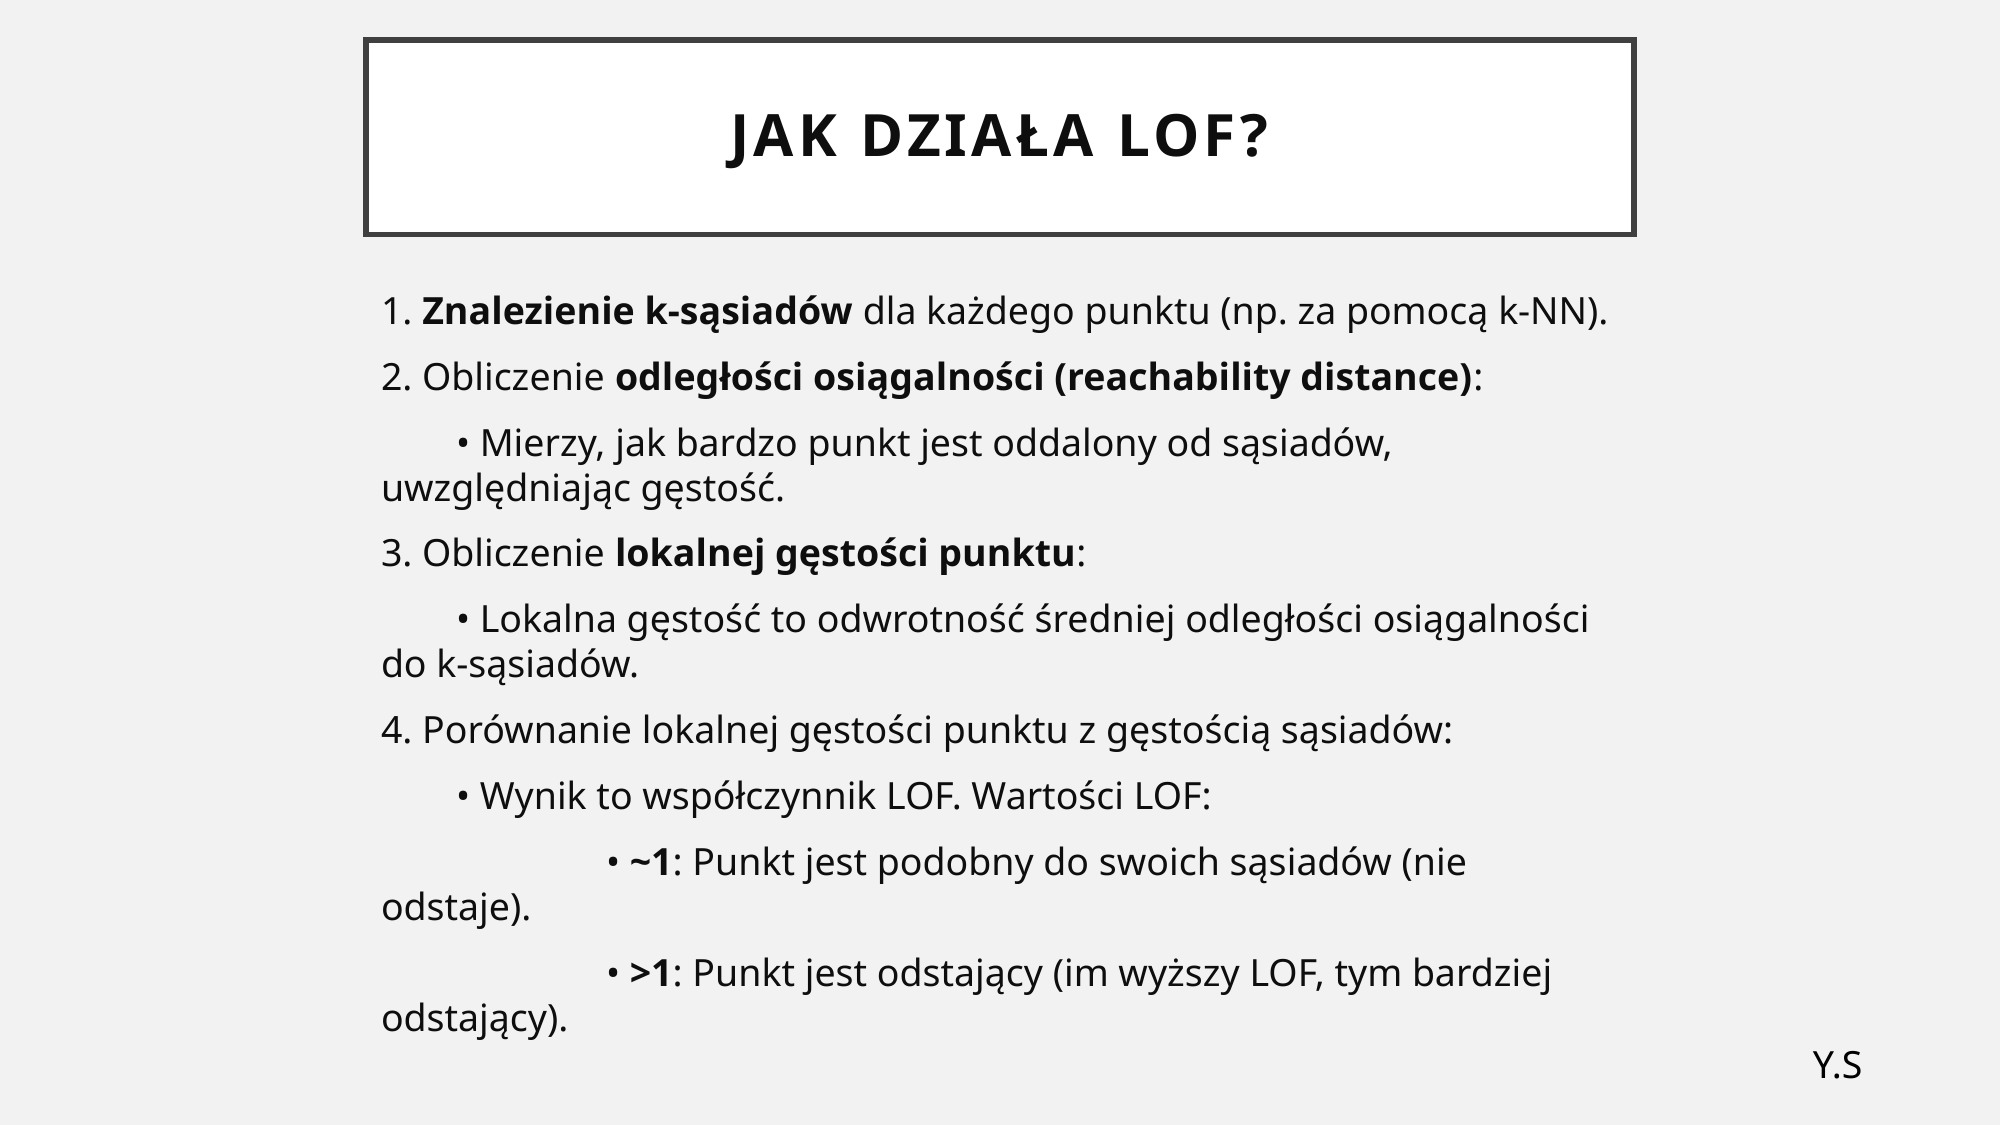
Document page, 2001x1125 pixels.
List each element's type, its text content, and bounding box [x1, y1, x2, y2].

title Jak działa LOF? [363, 37, 1637, 237]
text_box Y.S [1797, 1033, 1949, 1094]
list 1. Znalezienie k-sąsiadów dla każdego punktu (np. za pomocą k-NN). 2. Obliczenie odległości osiągalności (reachability distance): • Mierzy, jak bardzo punkt jest oddalony od sąsiadów, uwzględniając gęstość. 3. Obliczenie lokalnej gęstości punktu: • Lokalna gęstość to odwrotność średniej odległości osiągalności do k-sąsiadów. 4. Porównanie lokalnej gęstości punktu z gęstością sąsiadów: • Wynik to współczynnik LOF. Wartości LOF: • ~1: Punkt jest podobny do swoich sąsiadów (nie odstaje). • >1: Punkt jest odstający (im wyższy LOF, tym bardziej odstający). [366, 279, 1634, 789]
